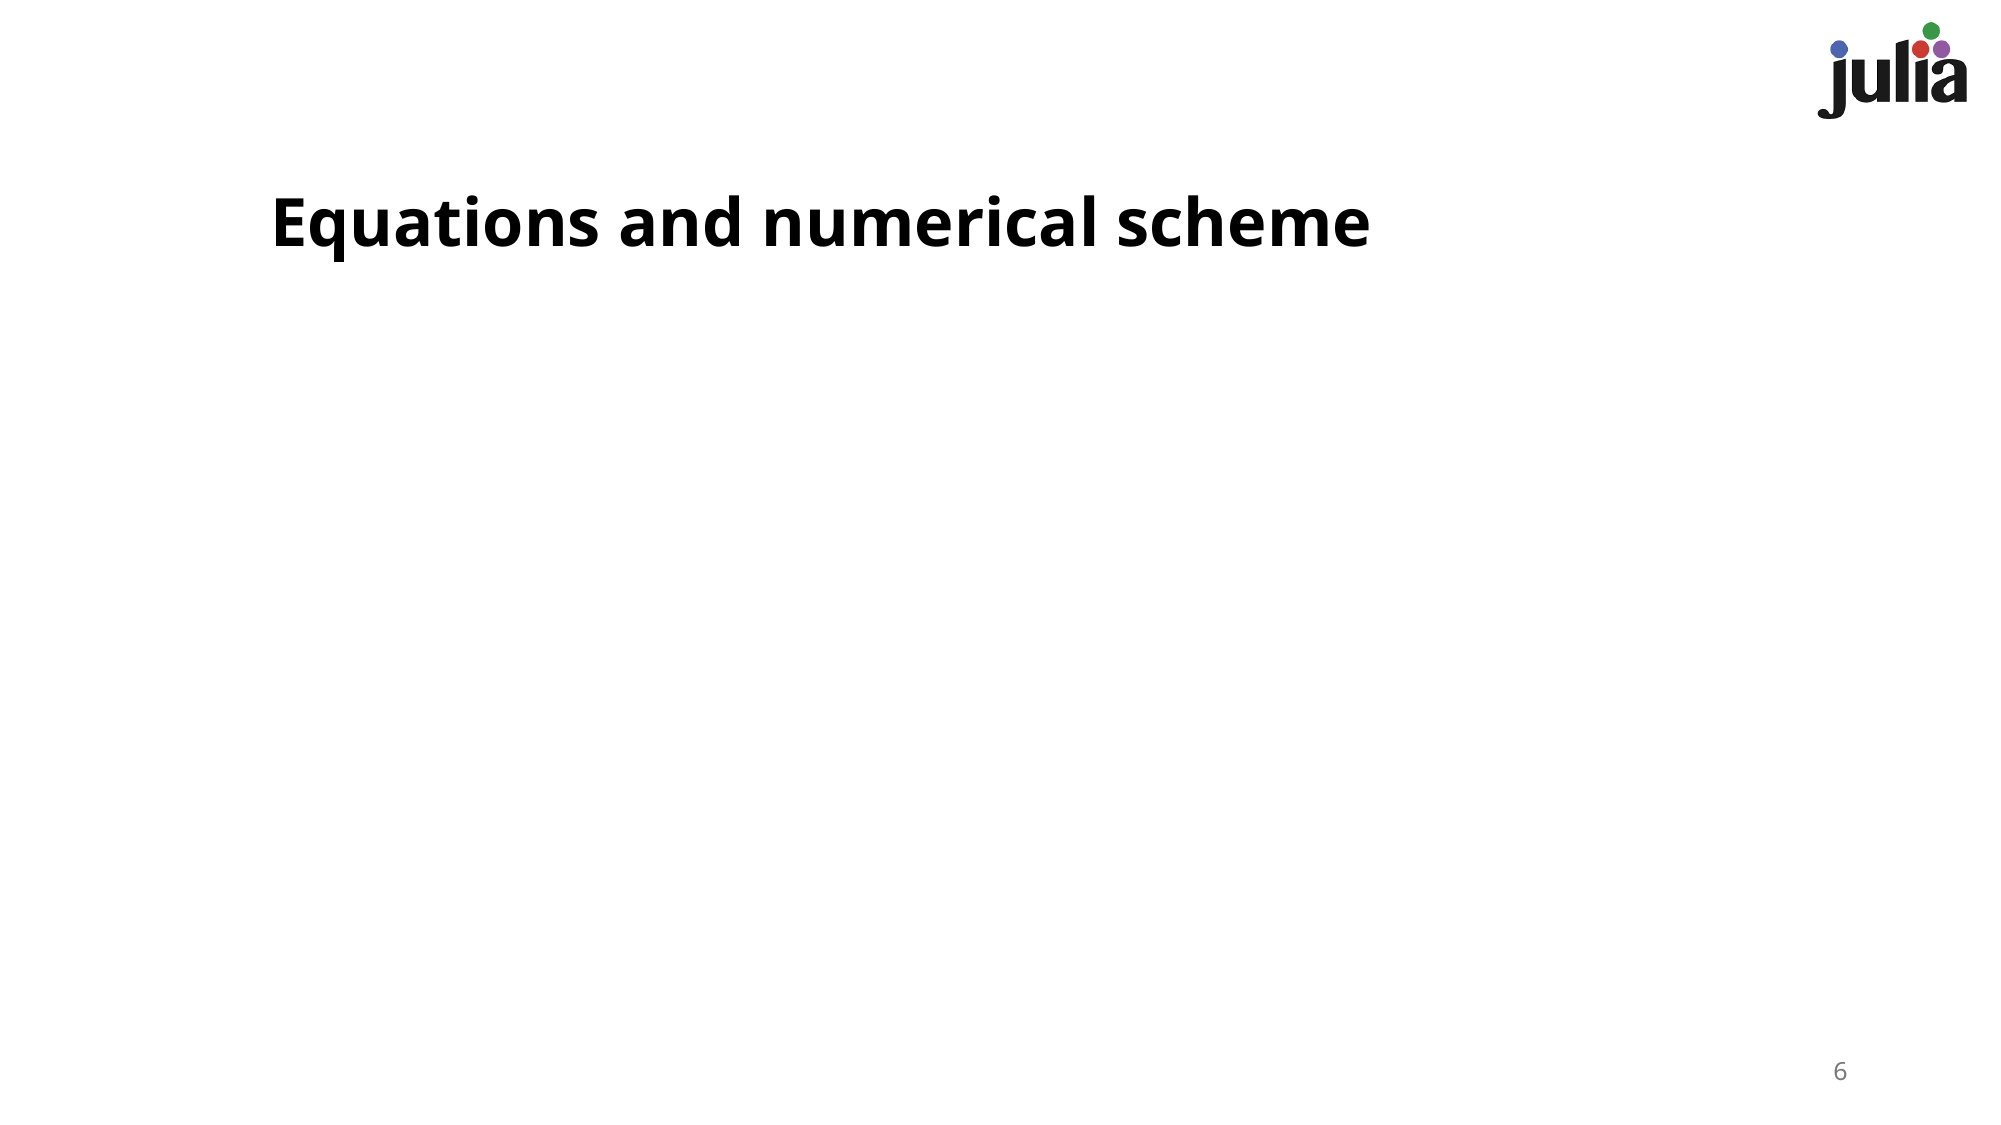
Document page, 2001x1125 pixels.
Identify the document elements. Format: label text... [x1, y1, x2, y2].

picture [1816, 22, 1968, 120]
text_box Equations and numerical scheme [255, 171, 1423, 267]
slide_number 6 [1412, 1042, 1863, 1103]
